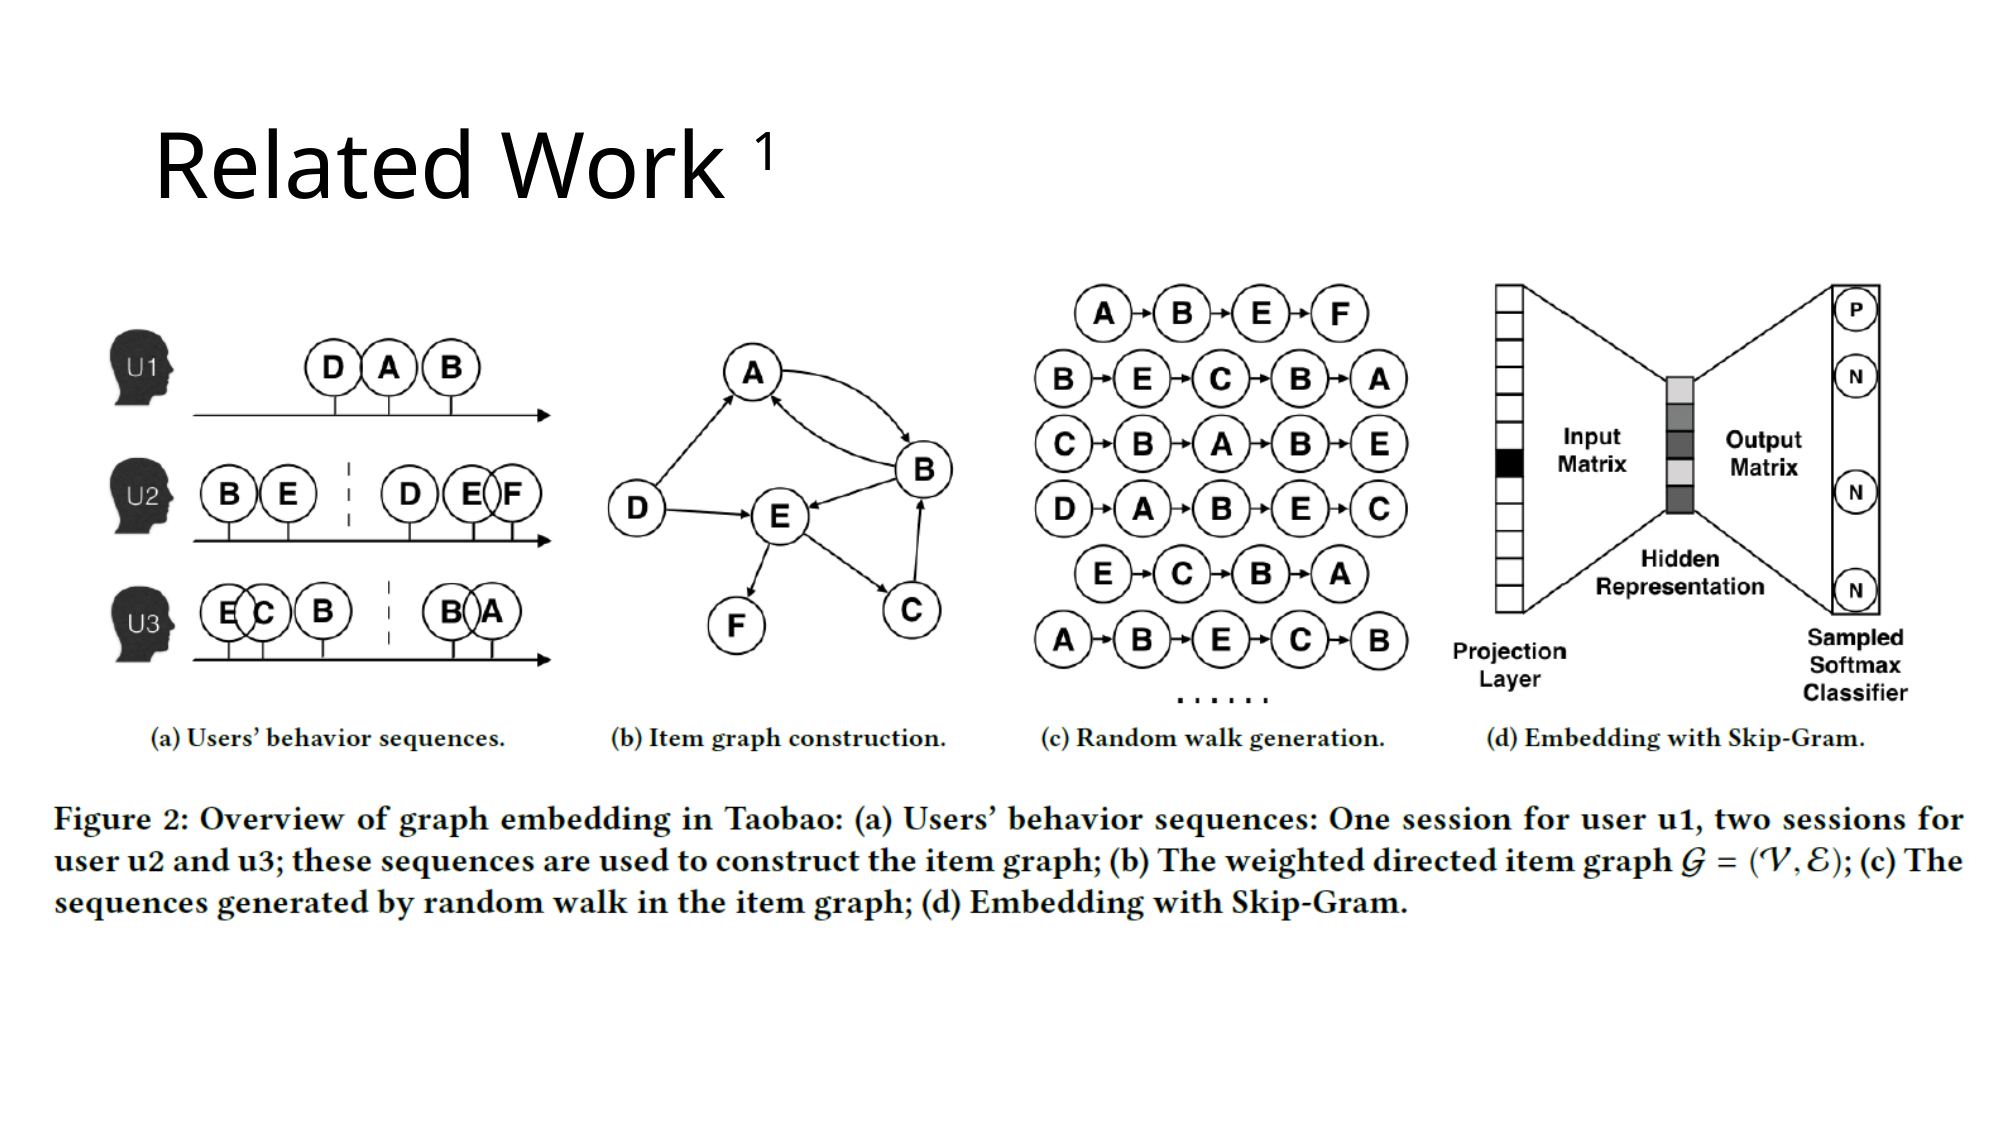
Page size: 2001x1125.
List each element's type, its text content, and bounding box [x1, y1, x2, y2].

title Related Work 1 [137, 59, 1863, 215]
picture [12, 215, 2000, 945]
